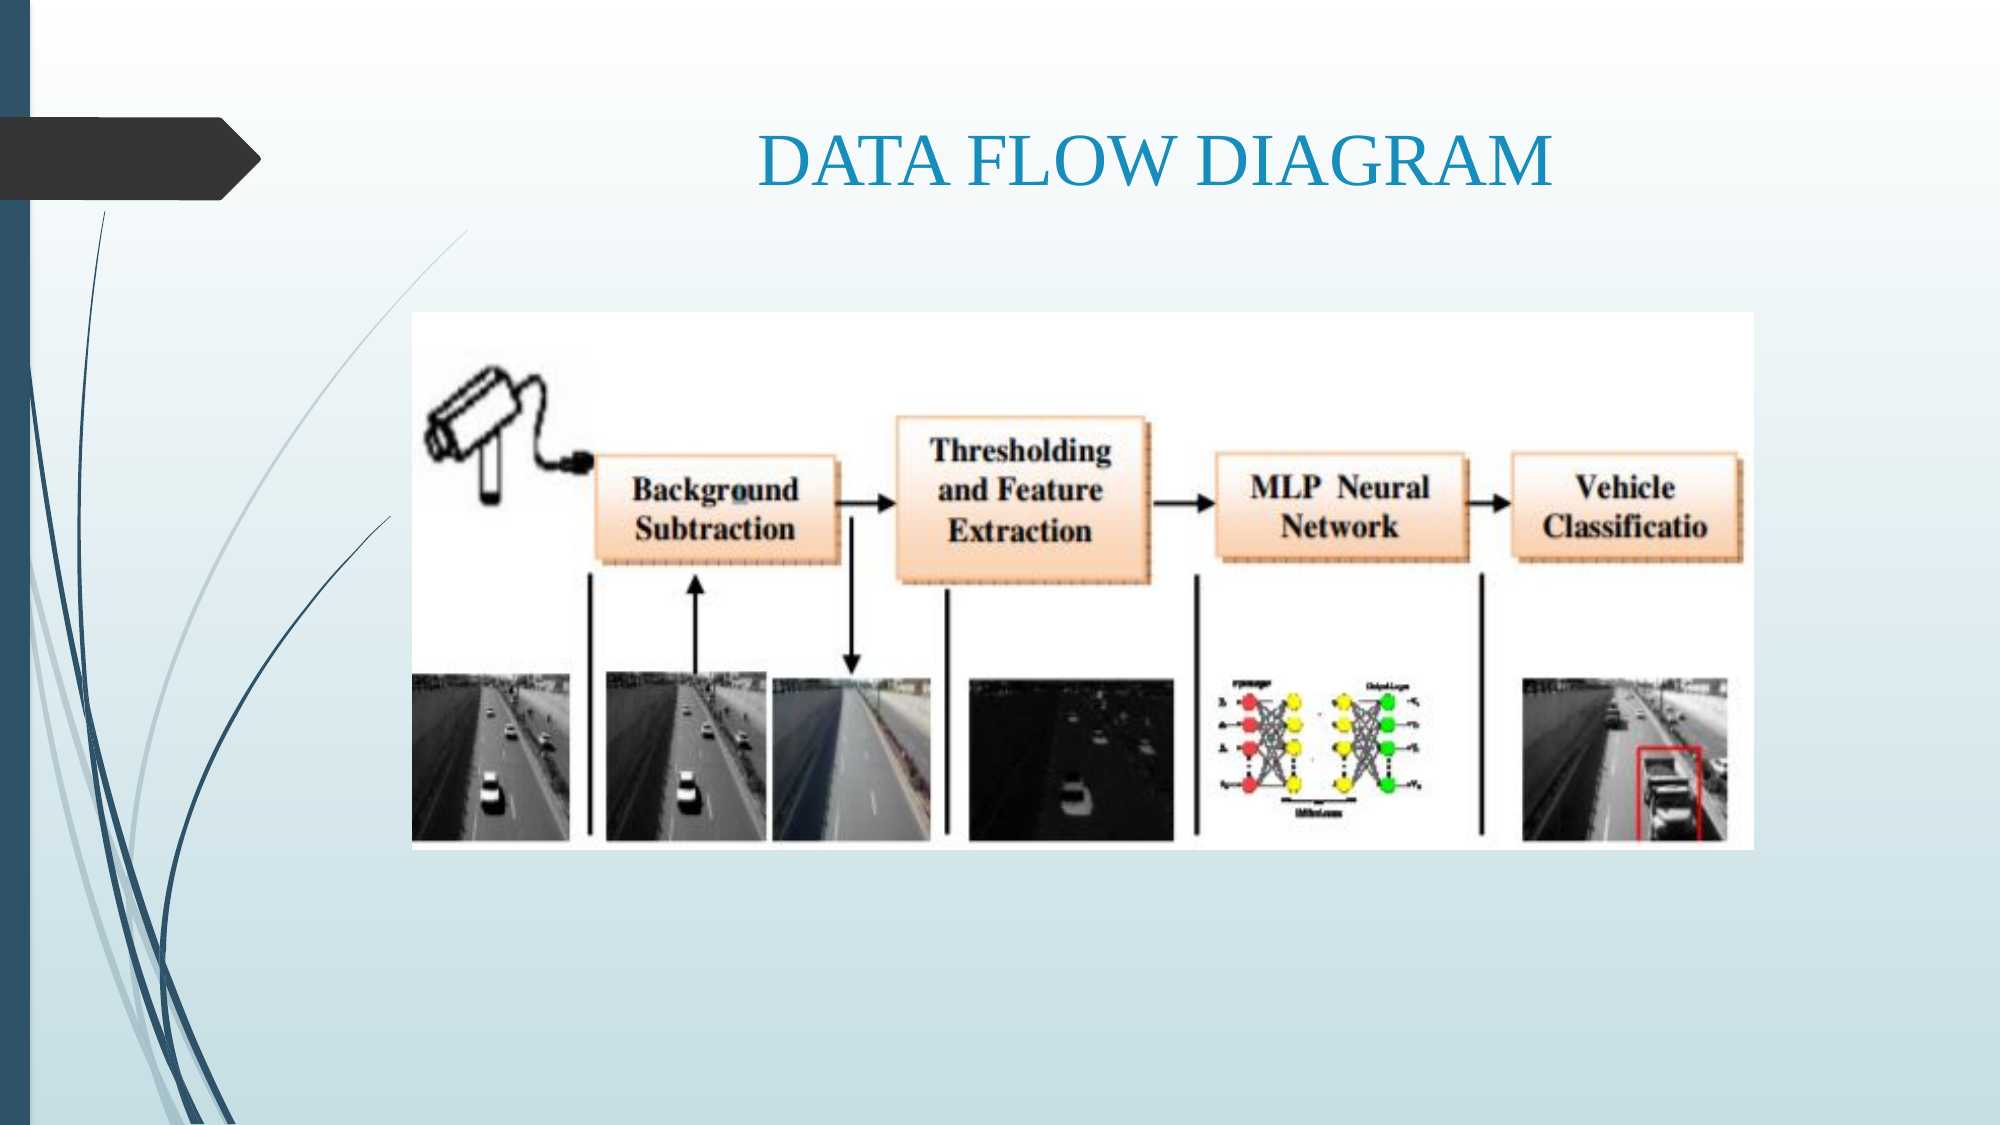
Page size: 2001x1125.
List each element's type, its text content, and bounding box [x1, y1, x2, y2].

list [412, 312, 1754, 850]
title DATA FLOW DIAGRAM [425, 102, 1888, 313]
